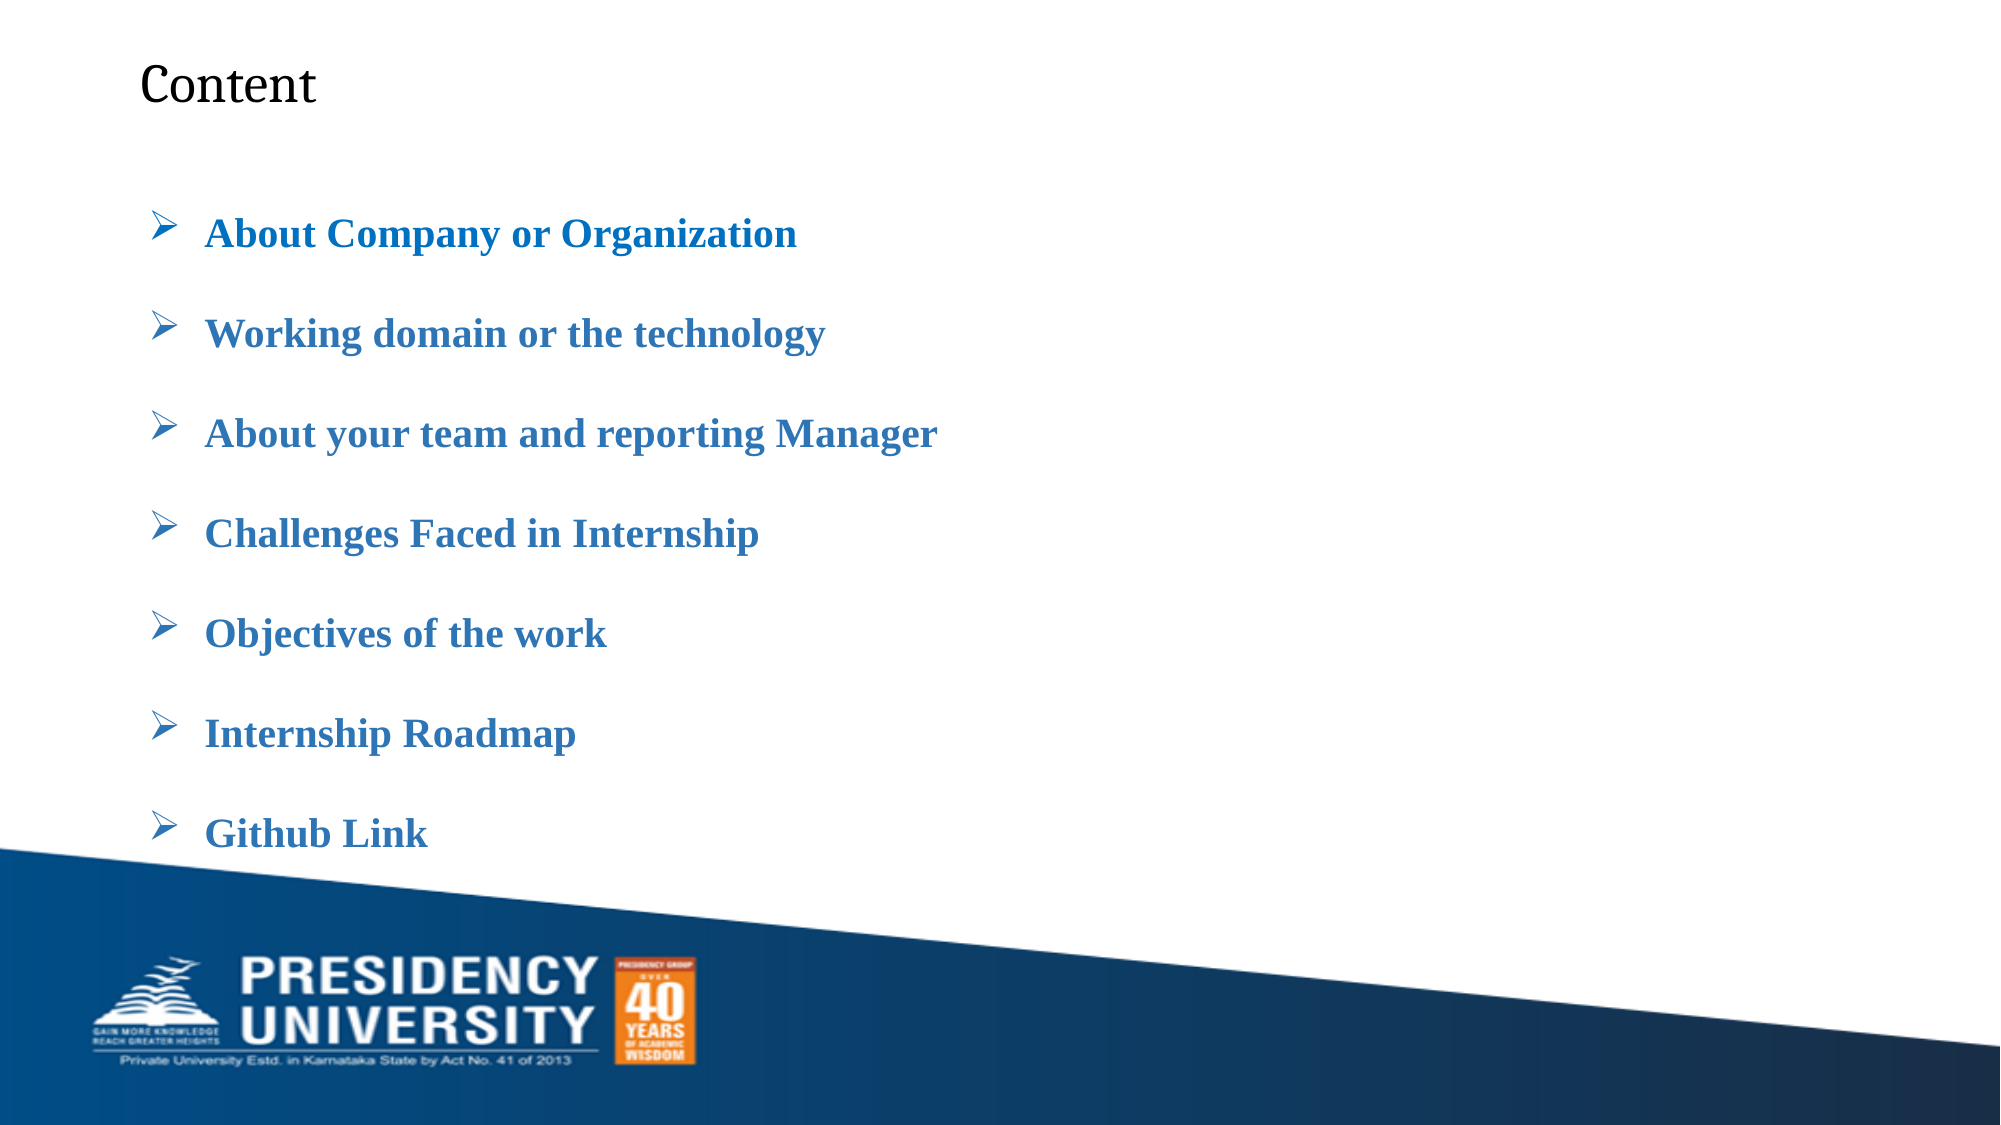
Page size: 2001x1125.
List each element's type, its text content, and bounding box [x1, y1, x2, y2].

picture [0, 845, 2000, 1125]
title Content [132, 44, 1884, 126]
list About Company or Organization Working domain or the technology About your team and reporting Manager Challenges Faced in Internship Objectives of the work Internship Roadmap Github Link [115, 147, 1867, 850]
